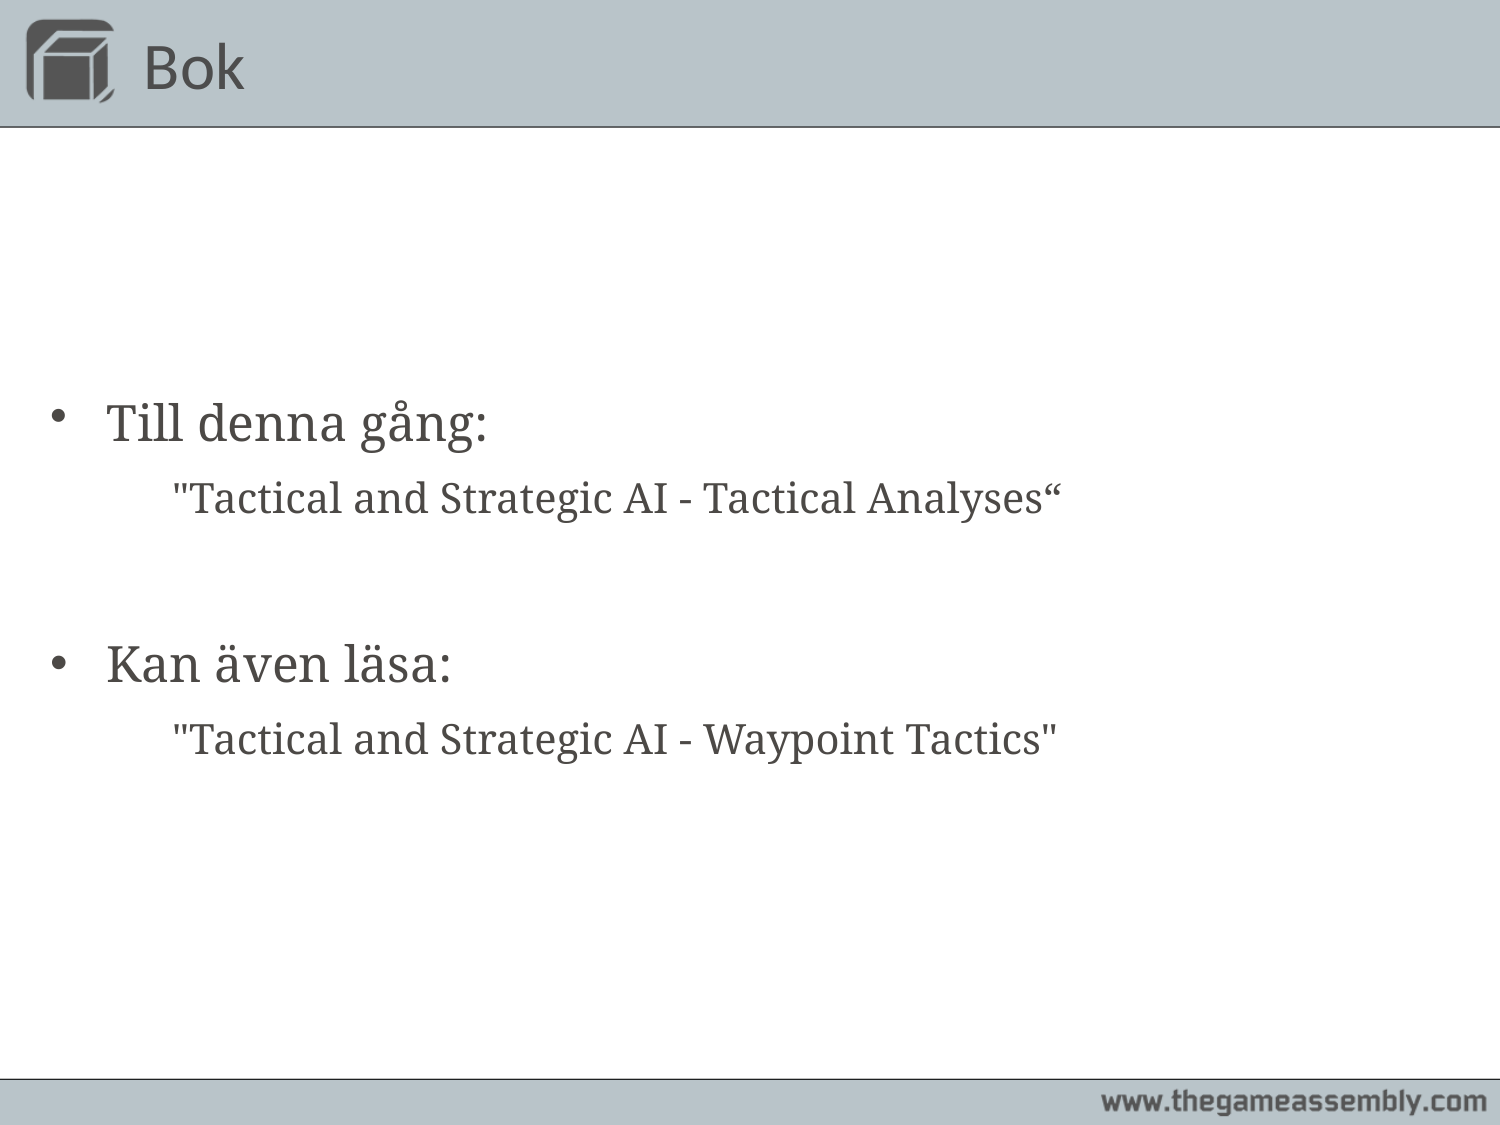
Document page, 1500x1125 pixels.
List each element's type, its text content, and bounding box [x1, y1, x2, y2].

title Bok [128, 0, 1500, 126]
picture [0, 0, 1500, 1125]
list Till denna gång: "Tactical and Strategic AI - Tactical Analyses“ Kan även läsa: "Tactical and Strategic AI - Waypoint Tactics" [35, 128, 1465, 1079]
